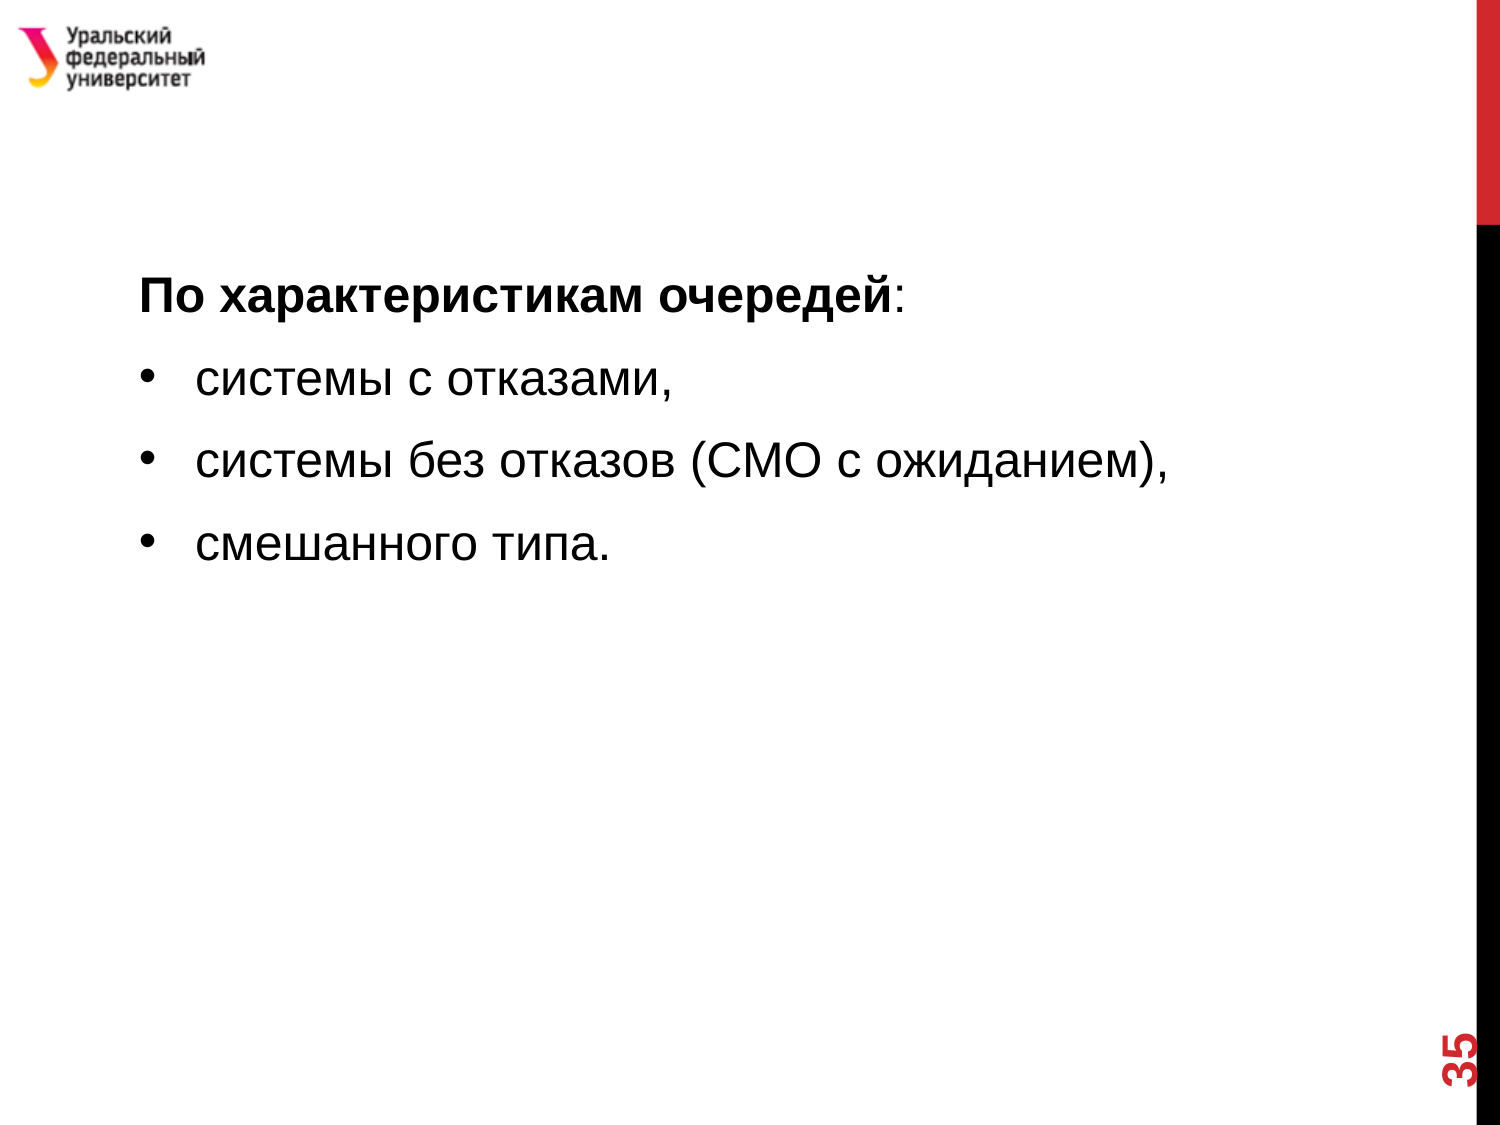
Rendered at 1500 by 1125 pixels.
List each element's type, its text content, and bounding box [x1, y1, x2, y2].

picture [0, 0, 211, 105]
list По характеристикам очередей: системы с отказами, системы без отказов (СМО с ожиданием), смешанного типа. [123, 255, 1374, 973]
slide_number 35 [1427, 887, 1488, 1104]
